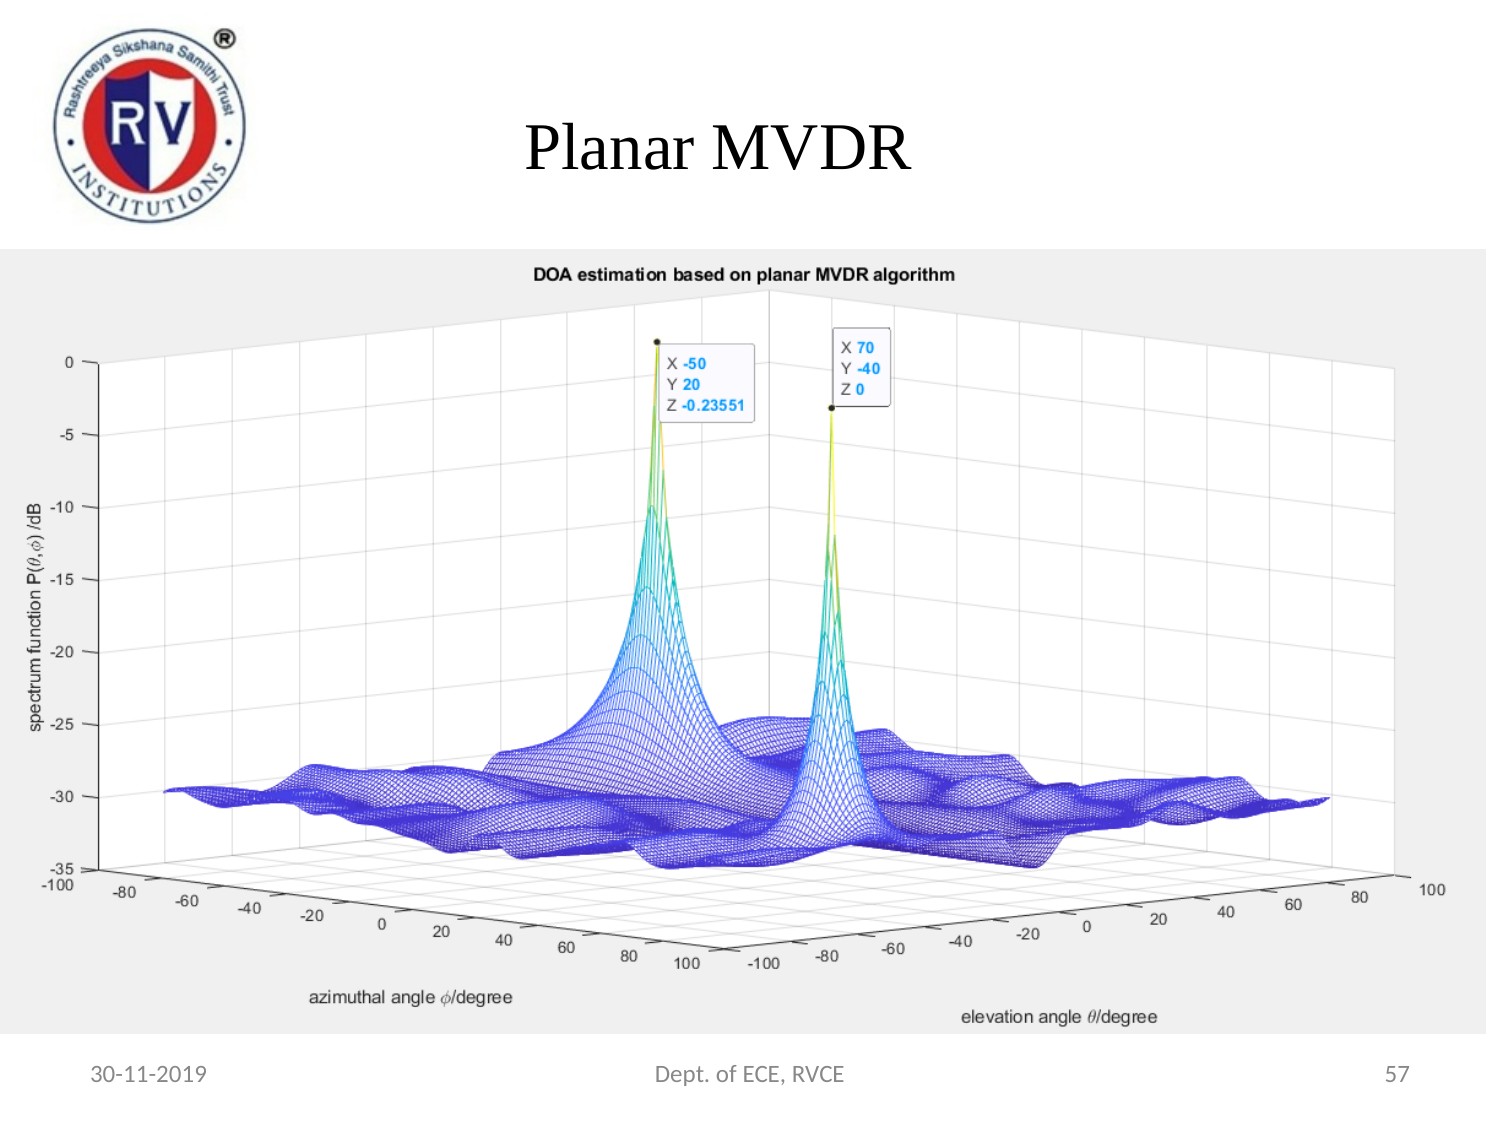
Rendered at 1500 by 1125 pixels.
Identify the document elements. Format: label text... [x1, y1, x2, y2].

text_box Planar MVDR [509, 95, 928, 191]
picture [0, 248, 1486, 1034]
slide_number 57 [1074, 1042, 1425, 1103]
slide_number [75, 1042, 425, 1103]
footer Dept. of ECE, RVCE [512, 1042, 988, 1103]
picture [32, 13, 260, 231]
